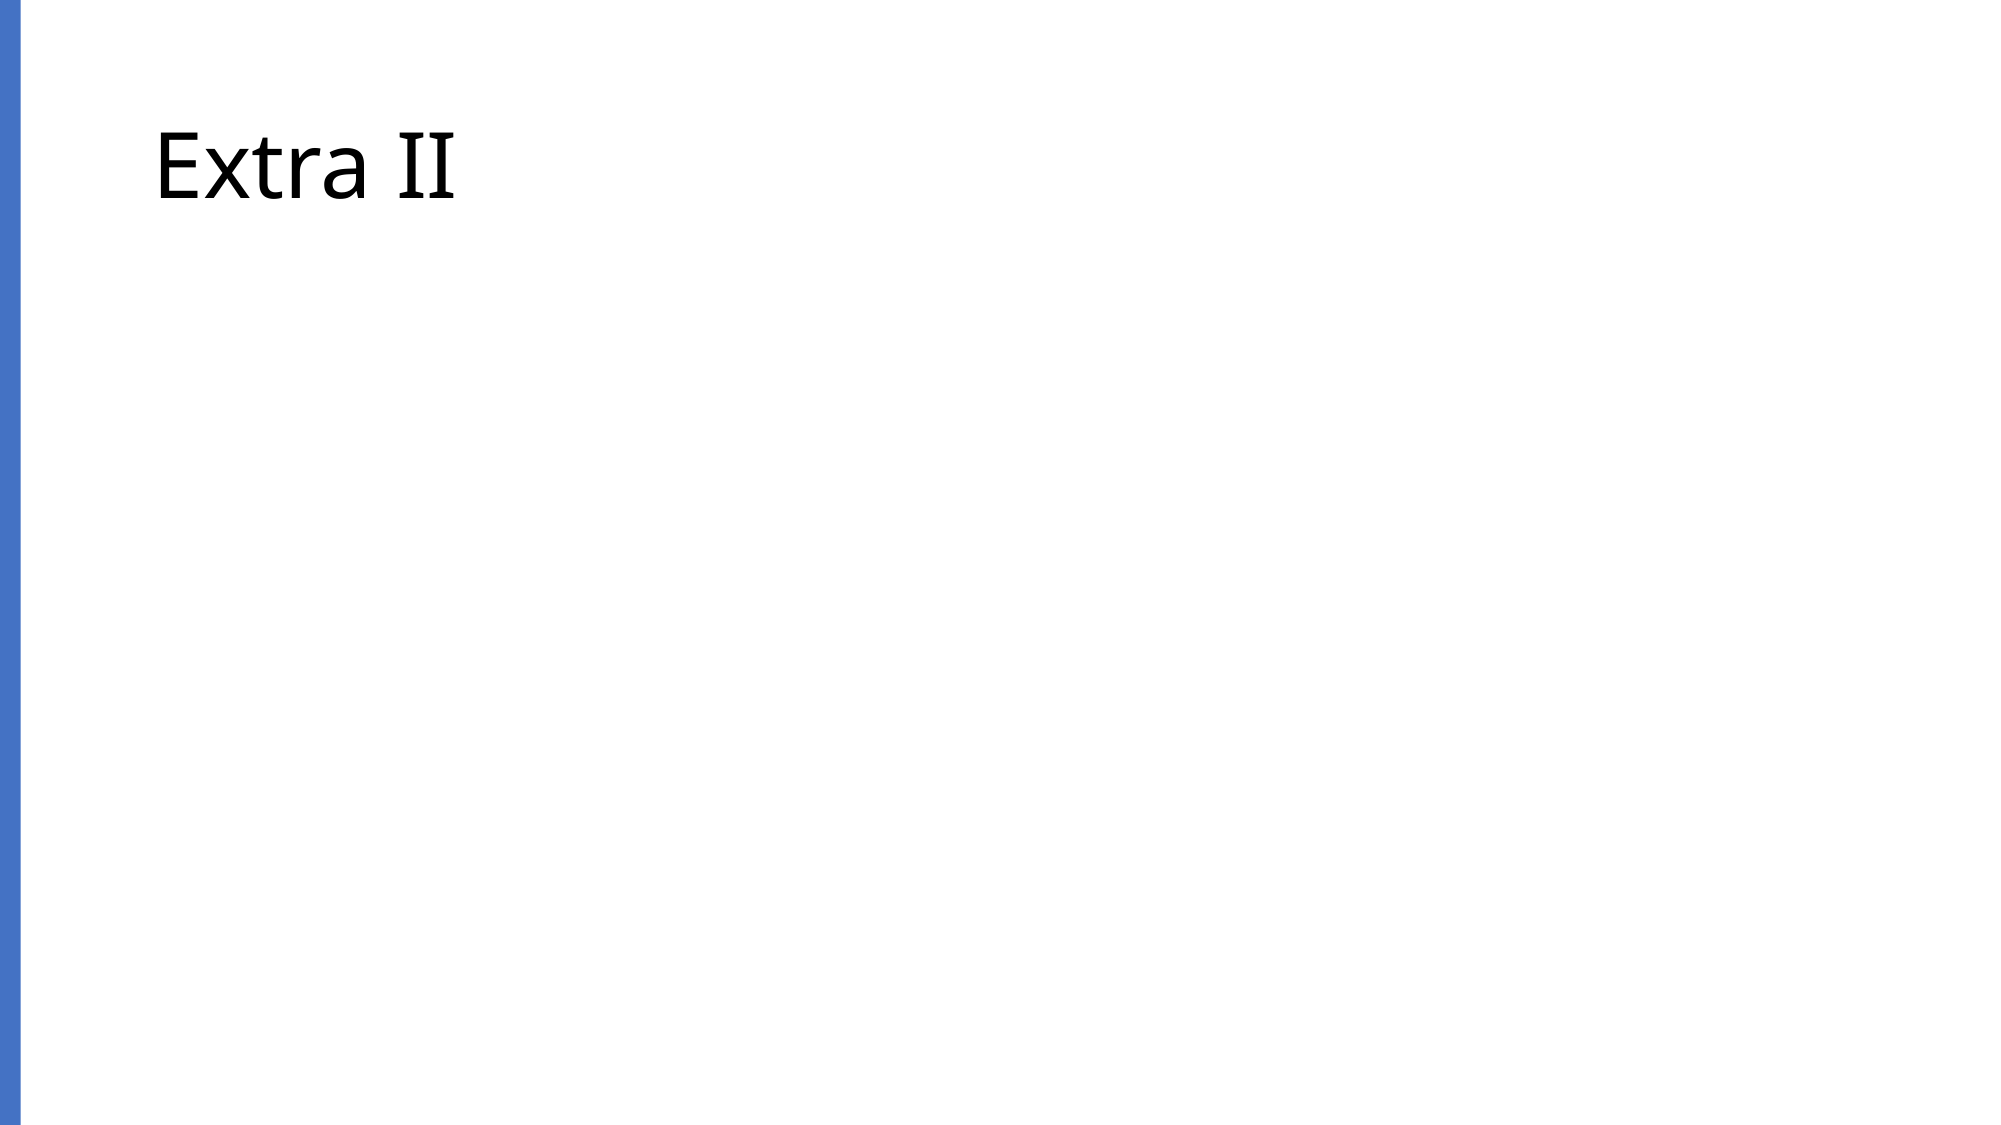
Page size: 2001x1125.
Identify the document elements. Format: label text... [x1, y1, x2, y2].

title Extra II [137, 59, 1863, 278]
text_box [0, 0, 21, 1125]
